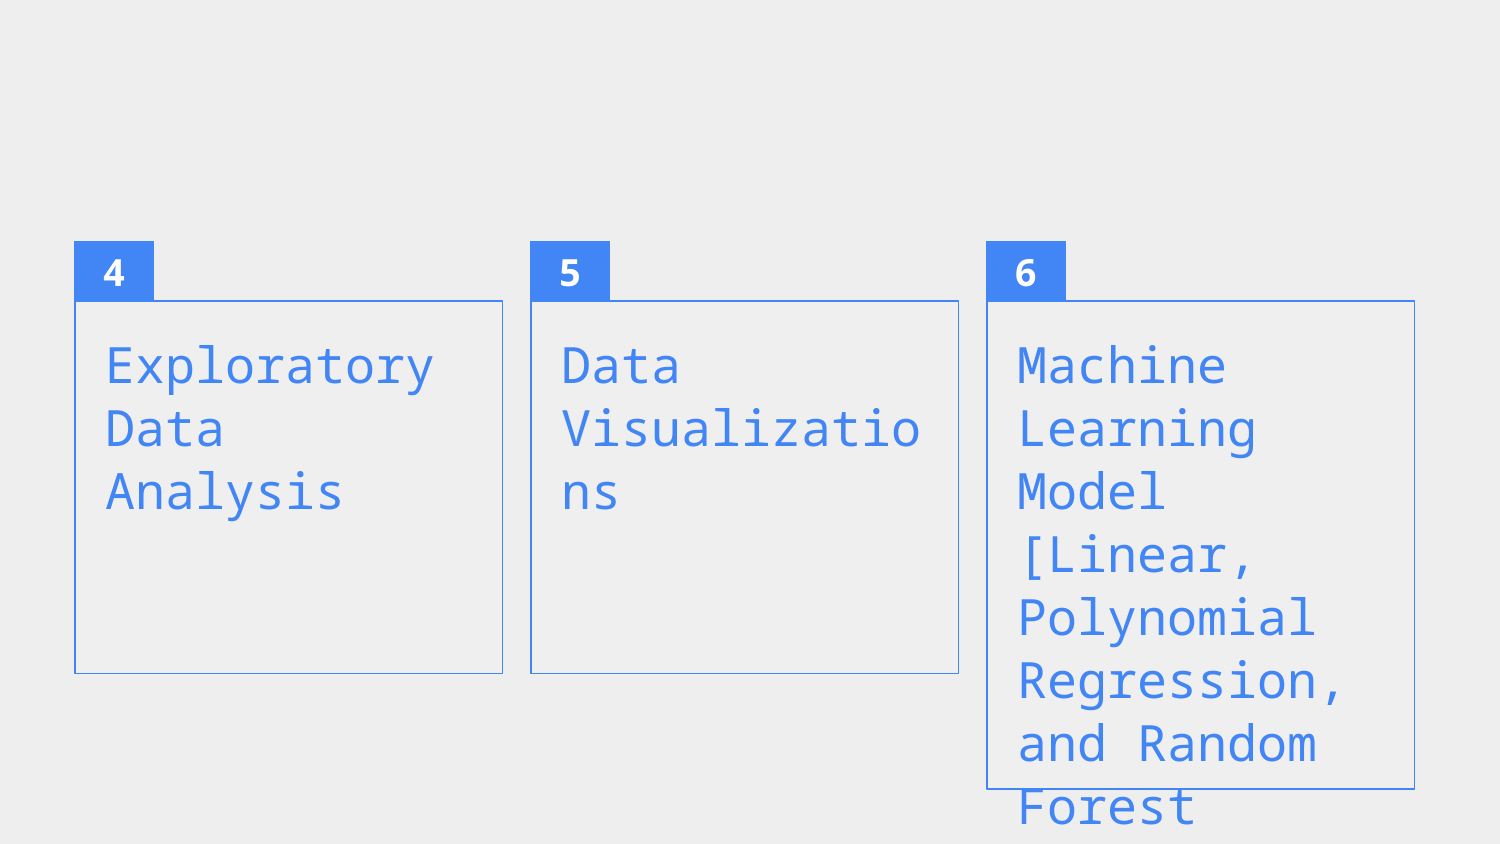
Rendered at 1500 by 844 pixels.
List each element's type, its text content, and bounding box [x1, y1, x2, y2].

text_box 4 [74, 241, 154, 301]
list Machine Learning Model [Linear, Polynomial Regression, and Random Forest Regression [986, 300, 1415, 790]
list Exploratory Data Analysis [74, 300, 503, 674]
text_box 6 [986, 241, 1066, 301]
list Data Visualizations [530, 300, 959, 674]
text_box 5 [530, 241, 610, 301]
